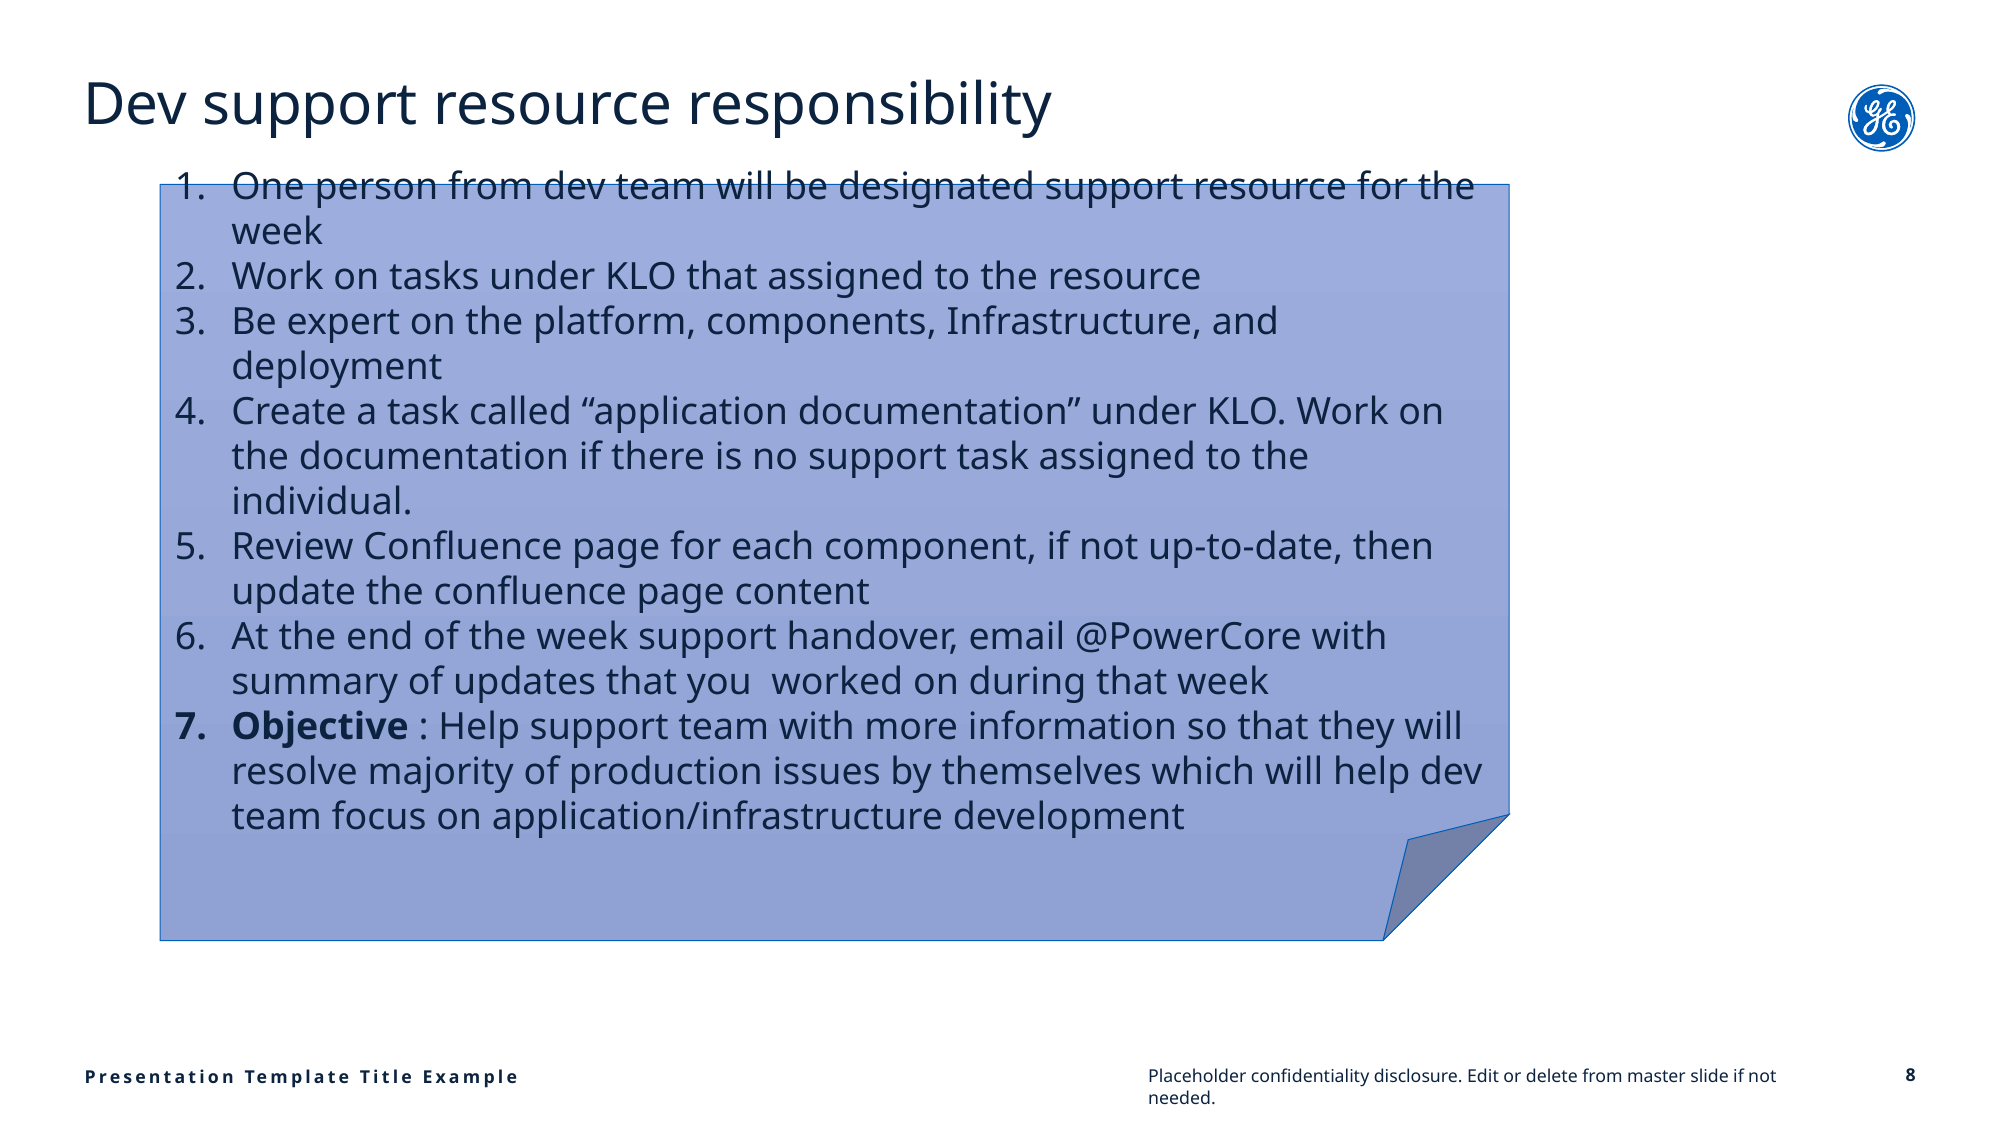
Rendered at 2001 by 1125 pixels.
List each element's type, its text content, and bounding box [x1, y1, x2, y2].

slide_number 8 [1809, 1045, 1931, 1106]
text_box One person from dev team will be designated support resource for the week Work on tasks under KLO that assigned to the resource Be expert on the platform, components, Infrastructure, and deployment Create a task called “application documentation” under KLO. Work on the documentation if there is no support task assigned to the individual. Review Confluence page for each component, if not up-to-date, then update the confluence page content At the end of the week support handover, email @PowerCore with summary of updates that you worked on during that week Objective : Help support team with more information so that they will resolve majority of production issues by themselves which will help dev team focus on application/infrastructure development [159, 183, 1511, 942]
footer Presentation Template Title Example [84, 1046, 739, 1106]
title Dev support resource responsibility [83, 66, 1795, 216]
